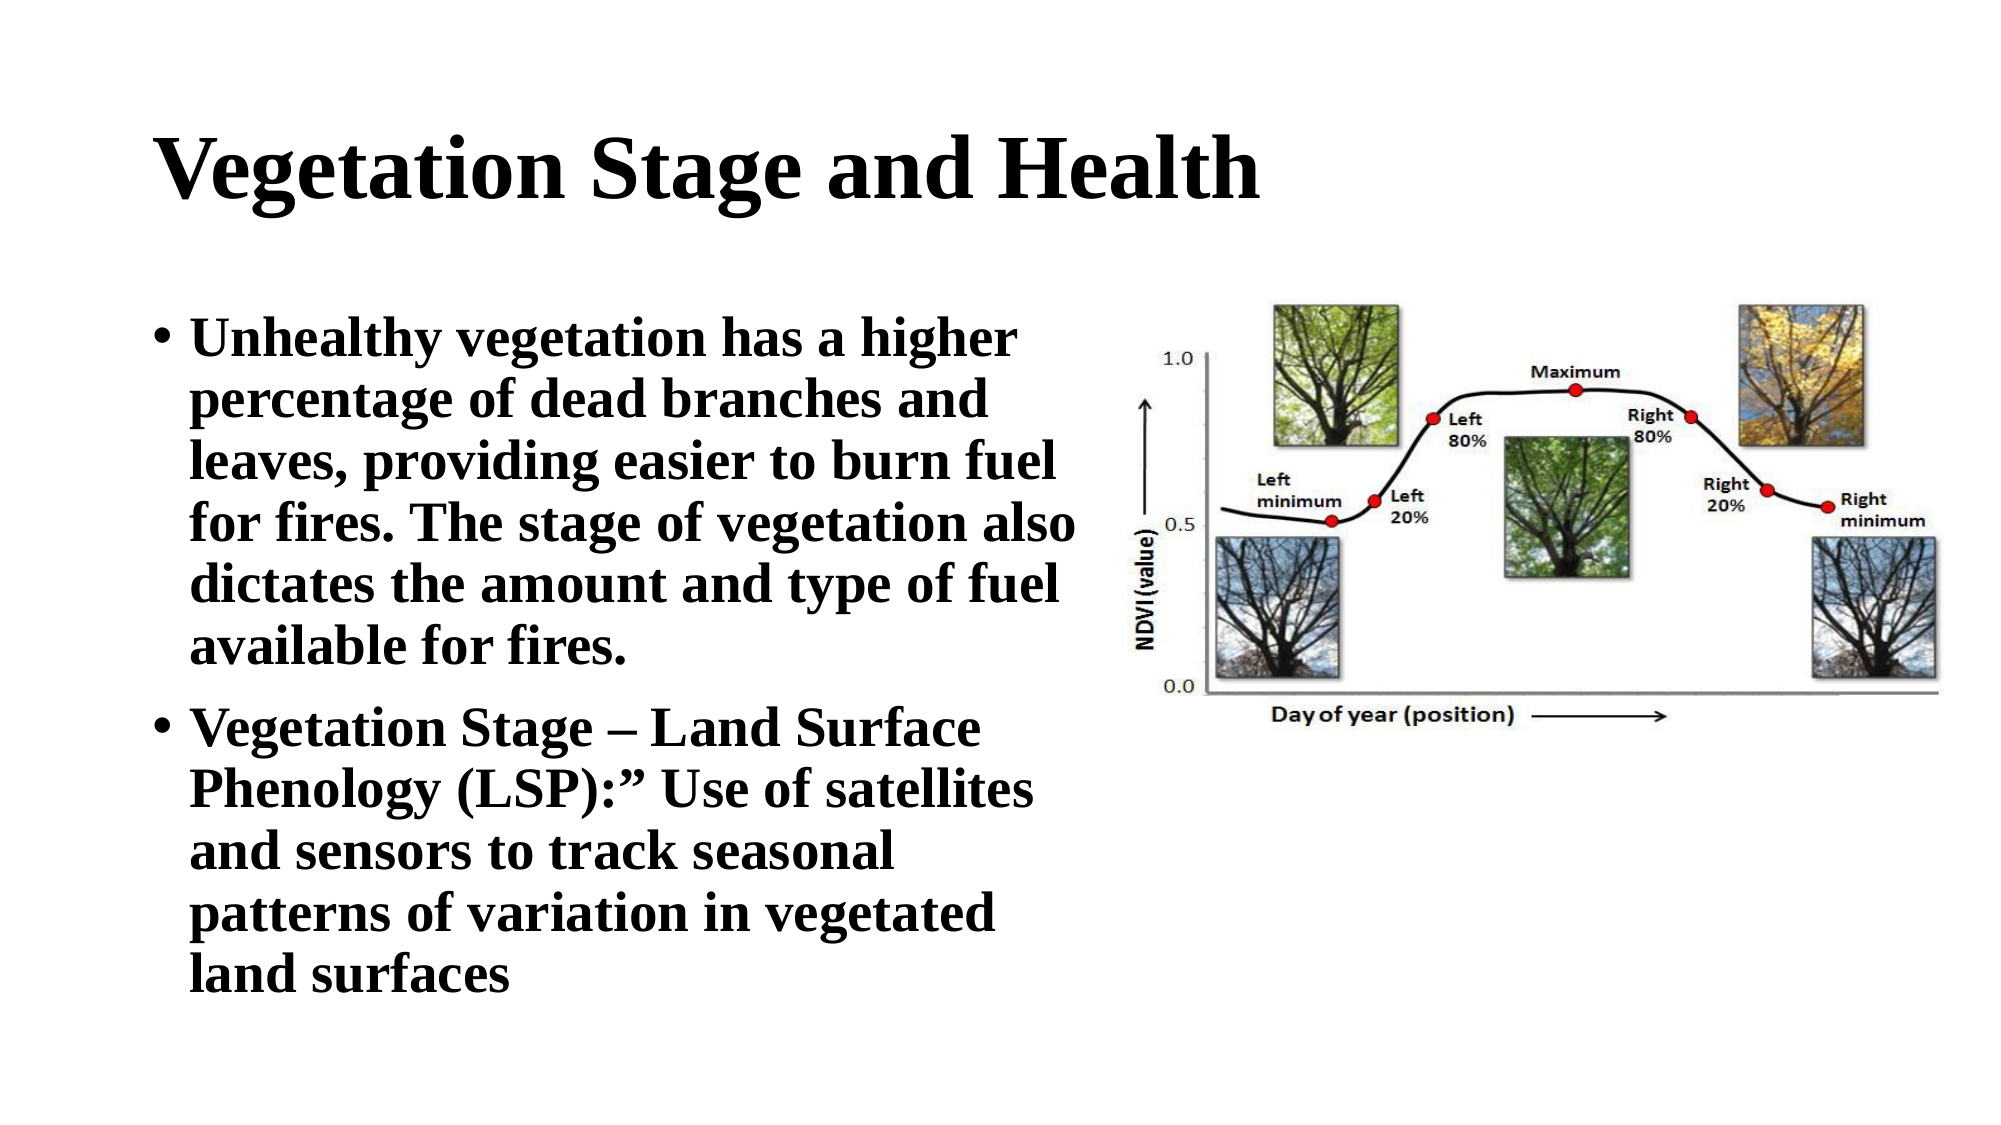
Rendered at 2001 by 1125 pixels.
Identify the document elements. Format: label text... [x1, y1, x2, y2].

list Unhealthy vegetation has a higher percentage of dead branches and leaves, providing easier to burn fuel for fires. The stage of vegetation also dictates the amount and type of fuel available for fires. Vegetation Stage – Land Surface Phenology (LSP):” Use of satellites and sensors to track seasonal patterns of variation in vegetated land surfaces [137, 299, 1128, 1014]
title Vegetation Stage and Health [137, 59, 1863, 278]
picture [1127, 299, 1949, 739]
